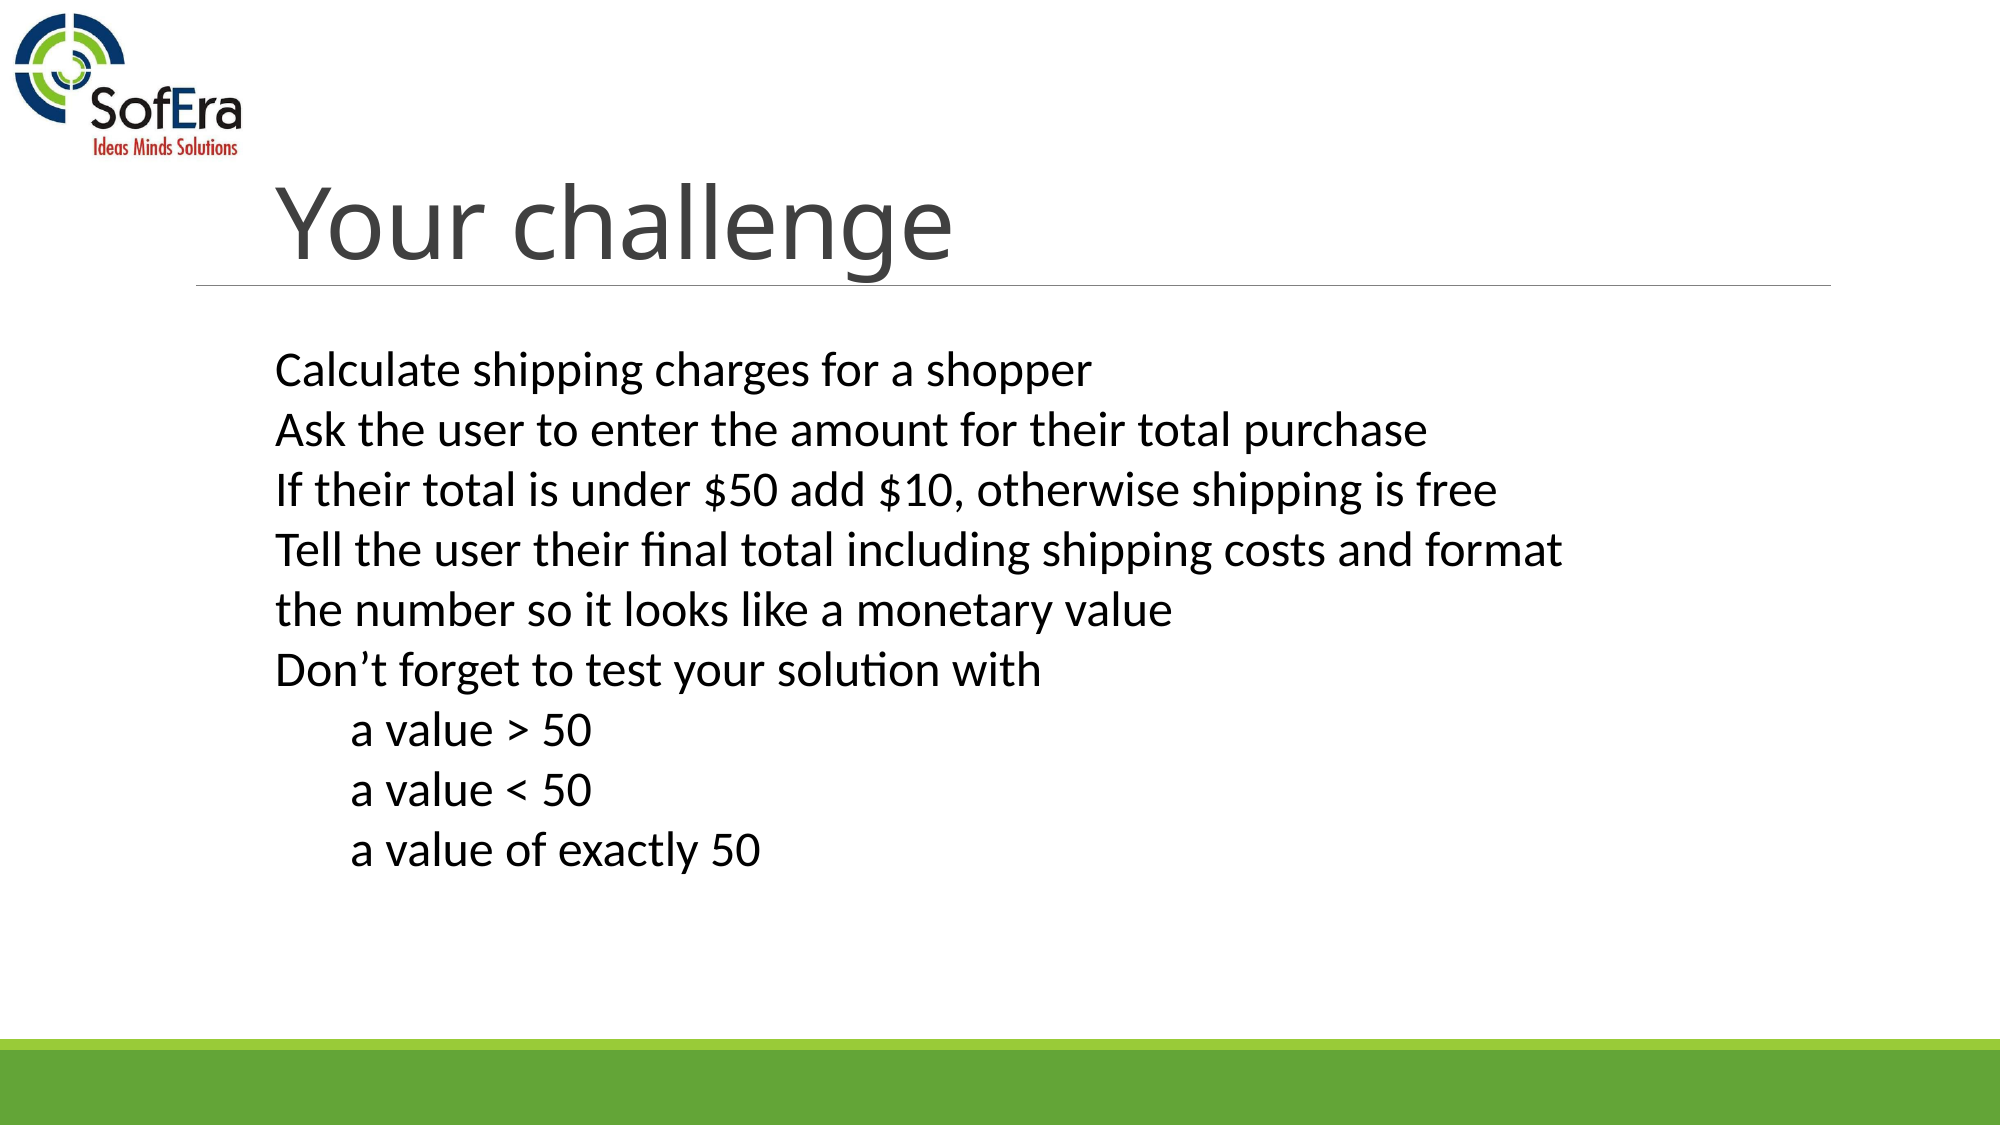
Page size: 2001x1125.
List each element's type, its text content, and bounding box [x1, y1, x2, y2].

title Your challenge [260, 49, 1911, 288]
list Calculate shipping charges for a shopper Ask the user to enter the amount for their total purchase If their total is under $50 add $10, otherwise shipping is free Tell the user their final total including shipping costs and format the number so it looks like a monetary value Don’t forget to test your solution with a value > 50 a value < 50 a value of exactly 50 [260, 354, 1638, 860]
picture [0, 0, 253, 169]
